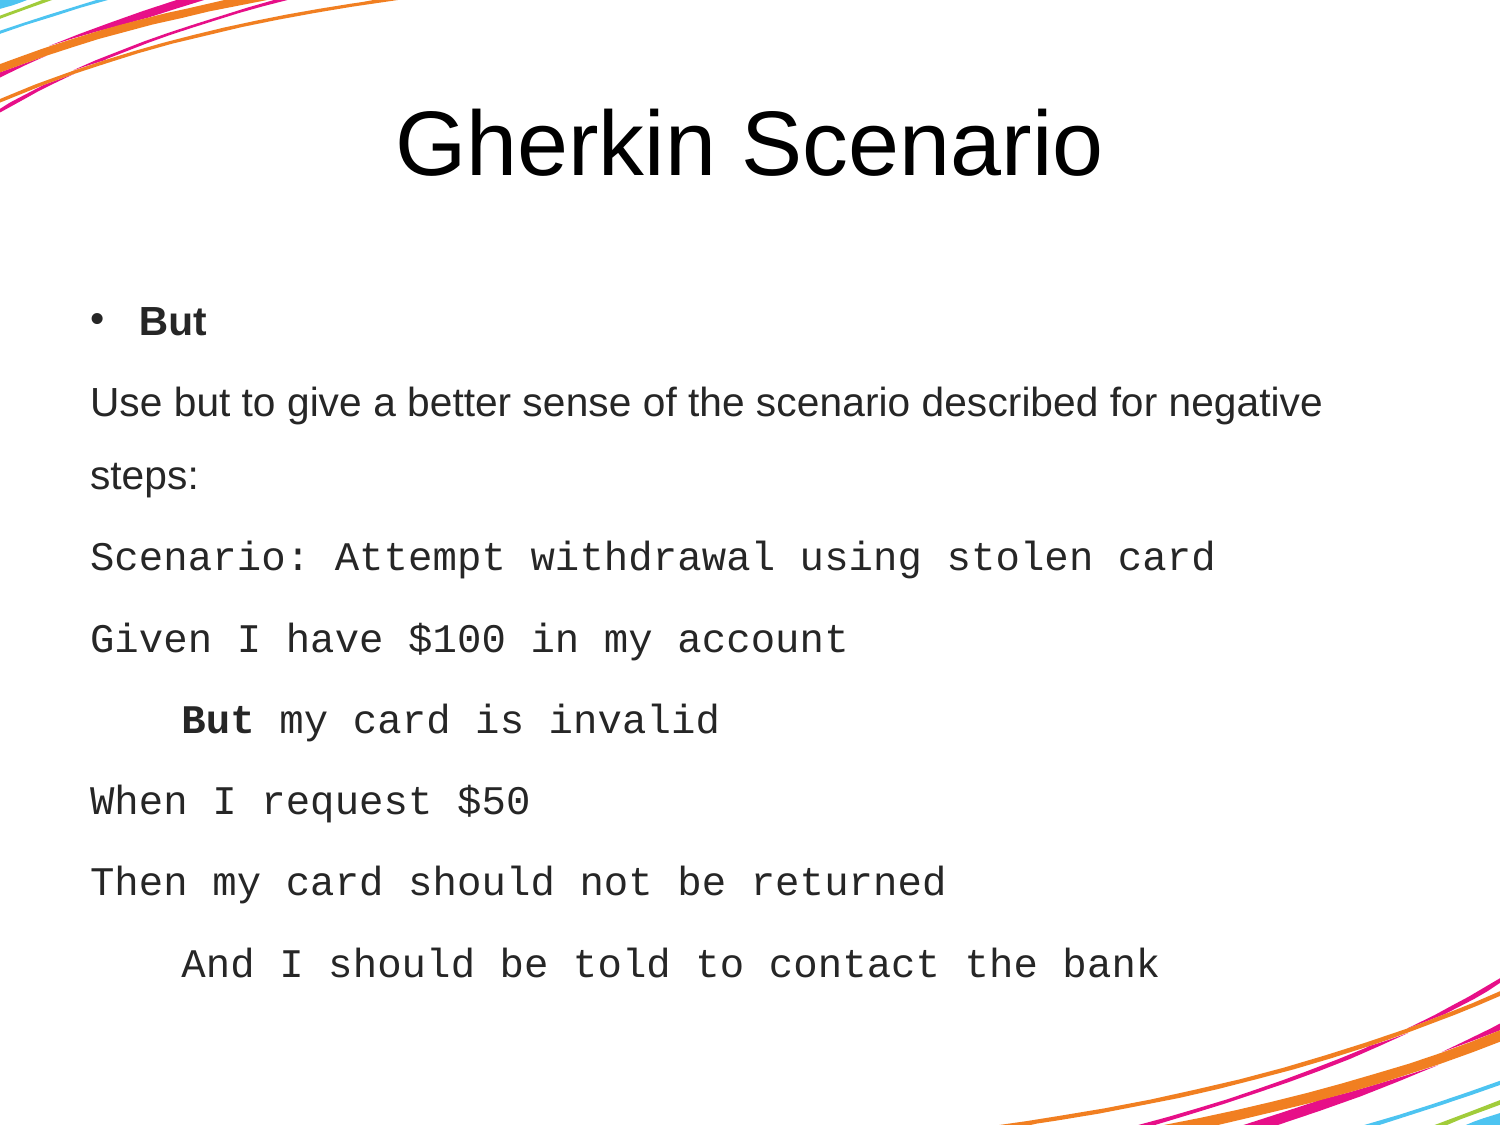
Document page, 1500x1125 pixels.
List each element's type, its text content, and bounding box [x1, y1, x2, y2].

title Gherkin Scenario [75, 45, 1425, 233]
list But Use but to give a better sense of the scenario described for negative steps: Scenario: Attempt withdrawal using stolen card Given I have $100 in my account But my card is invalid When I request $50 Then my card should not be returned And I should be told to contact the bank [75, 262, 1425, 1005]
